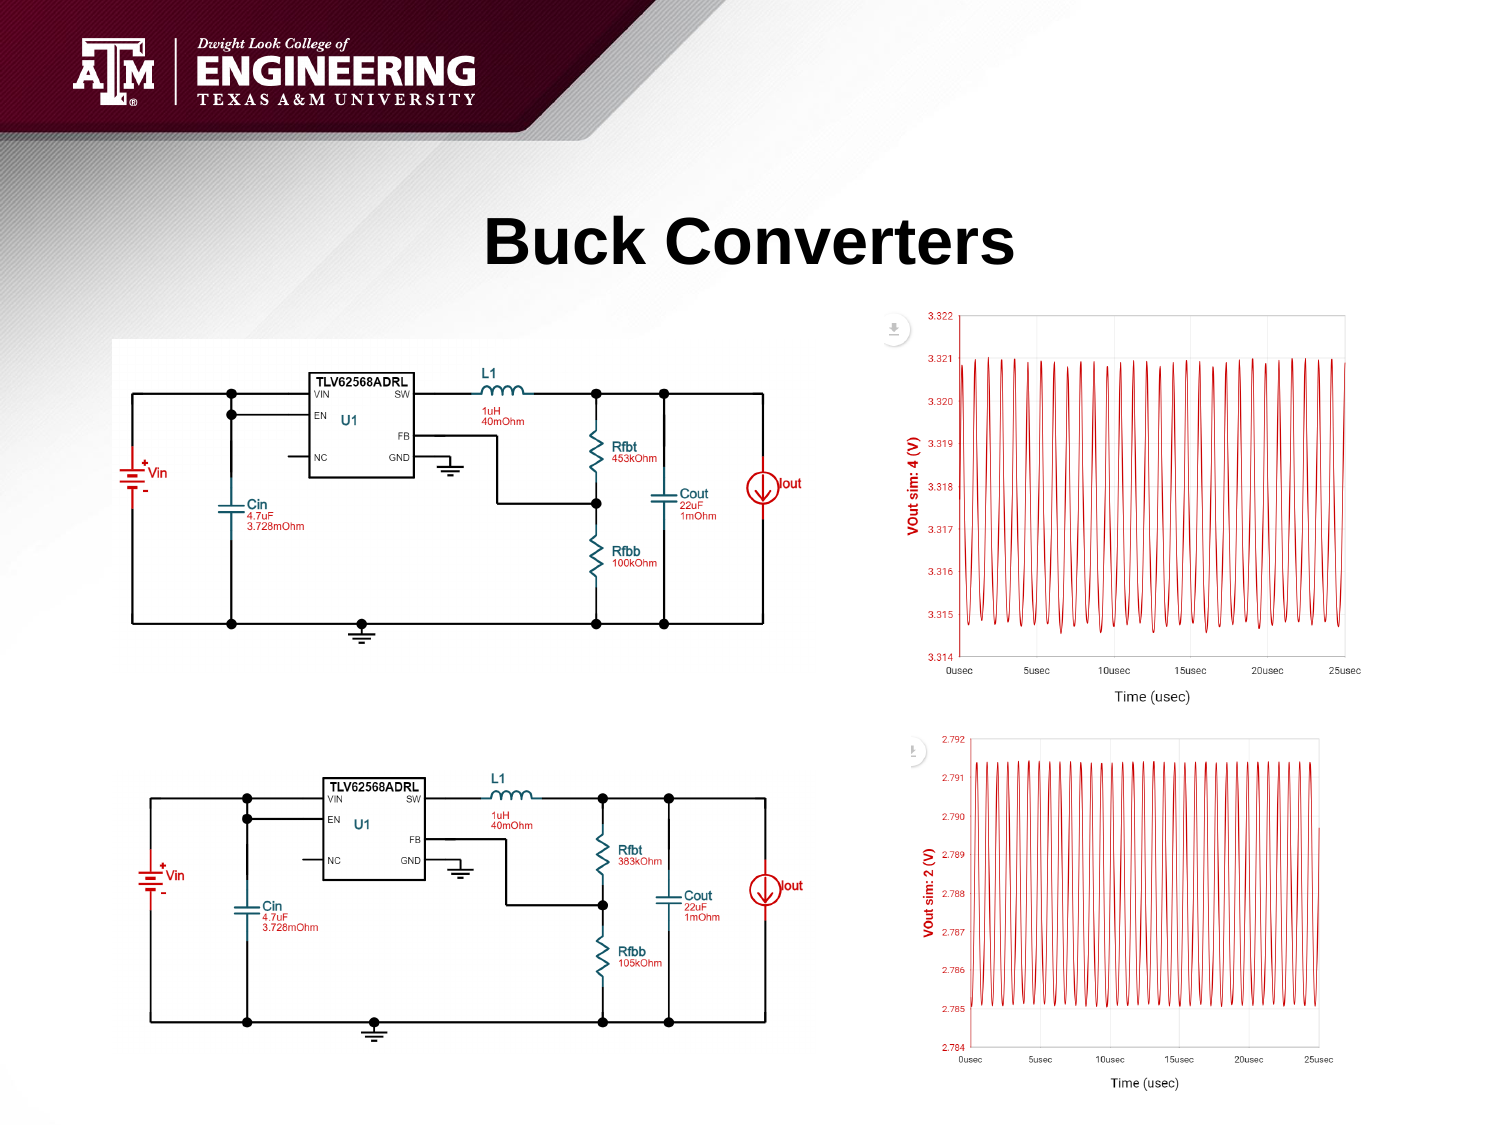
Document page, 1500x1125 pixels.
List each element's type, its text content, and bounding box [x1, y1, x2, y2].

picture [0, 0, 1500, 1125]
title Buck Converters [75, 172, 1425, 304]
